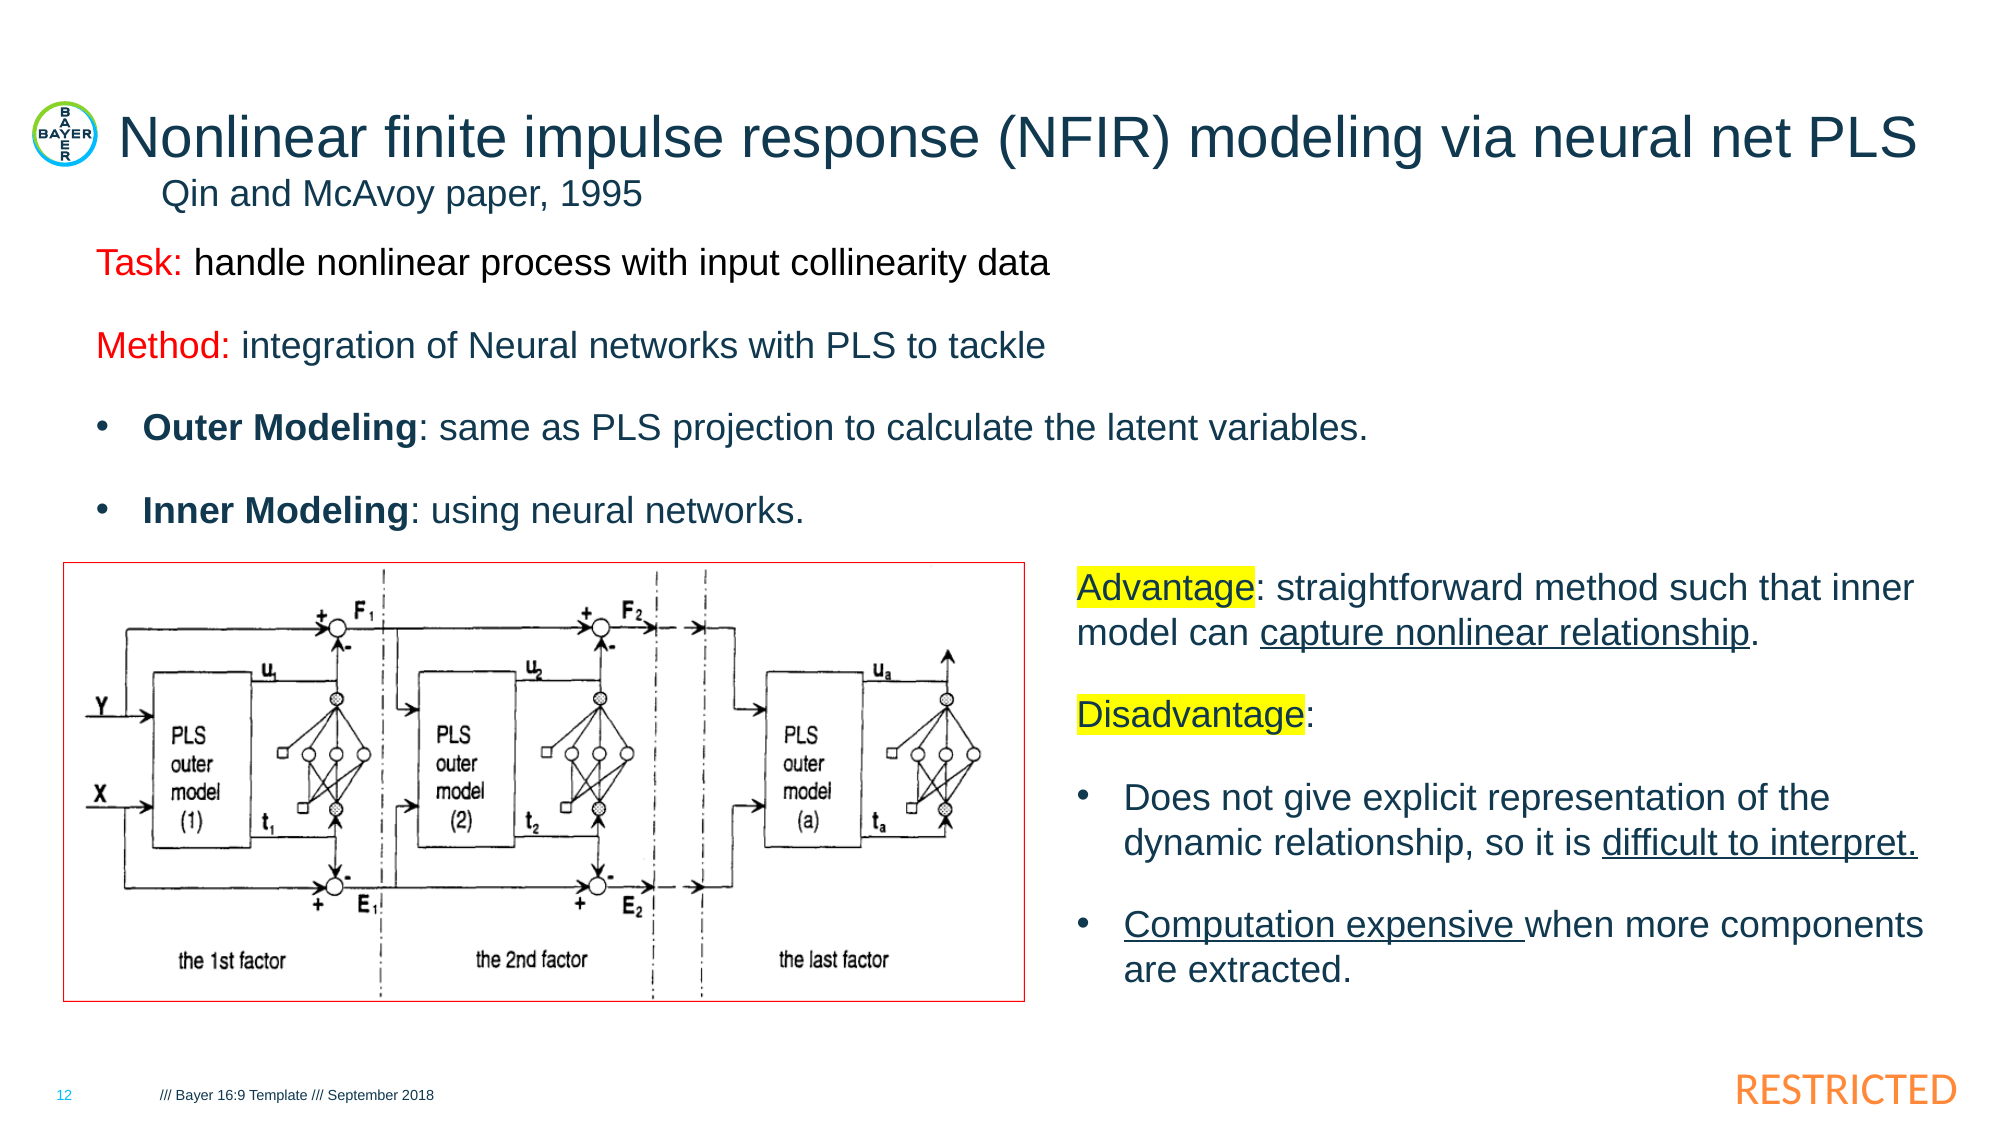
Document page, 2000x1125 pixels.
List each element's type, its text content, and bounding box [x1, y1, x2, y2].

picture [64, 105, 82, 112]
picture [63, 562, 1025, 1002]
footer /// Bayer 16:9 Template /// September 2018 [159, 1085, 1578, 1104]
slide_number 12 [32, 1085, 97, 1104]
subtitle Qin and McAvoy paper, 1995 [161, 170, 1933, 211]
list Task: handle nonlinear process with input collinearity data Method: integration of Neural networks with PLS to tackle Outer Modeling: same as PLS projection to calculate the latent variables. Inner Modeling: using neural networks. [95, 238, 1953, 1018]
title Nonlinear finite impulse response (NFIR) modeling via neural net PLS [118, 27, 1975, 170]
text_box Advantage: straightforward method such that inner model can capture nonlinear relationship. Disadvantage: Does not give explicit representation of the dynamic relationship, so it is difficult to interpret. Computation expensive when more components are extracted. [1076, 562, 1953, 1081]
